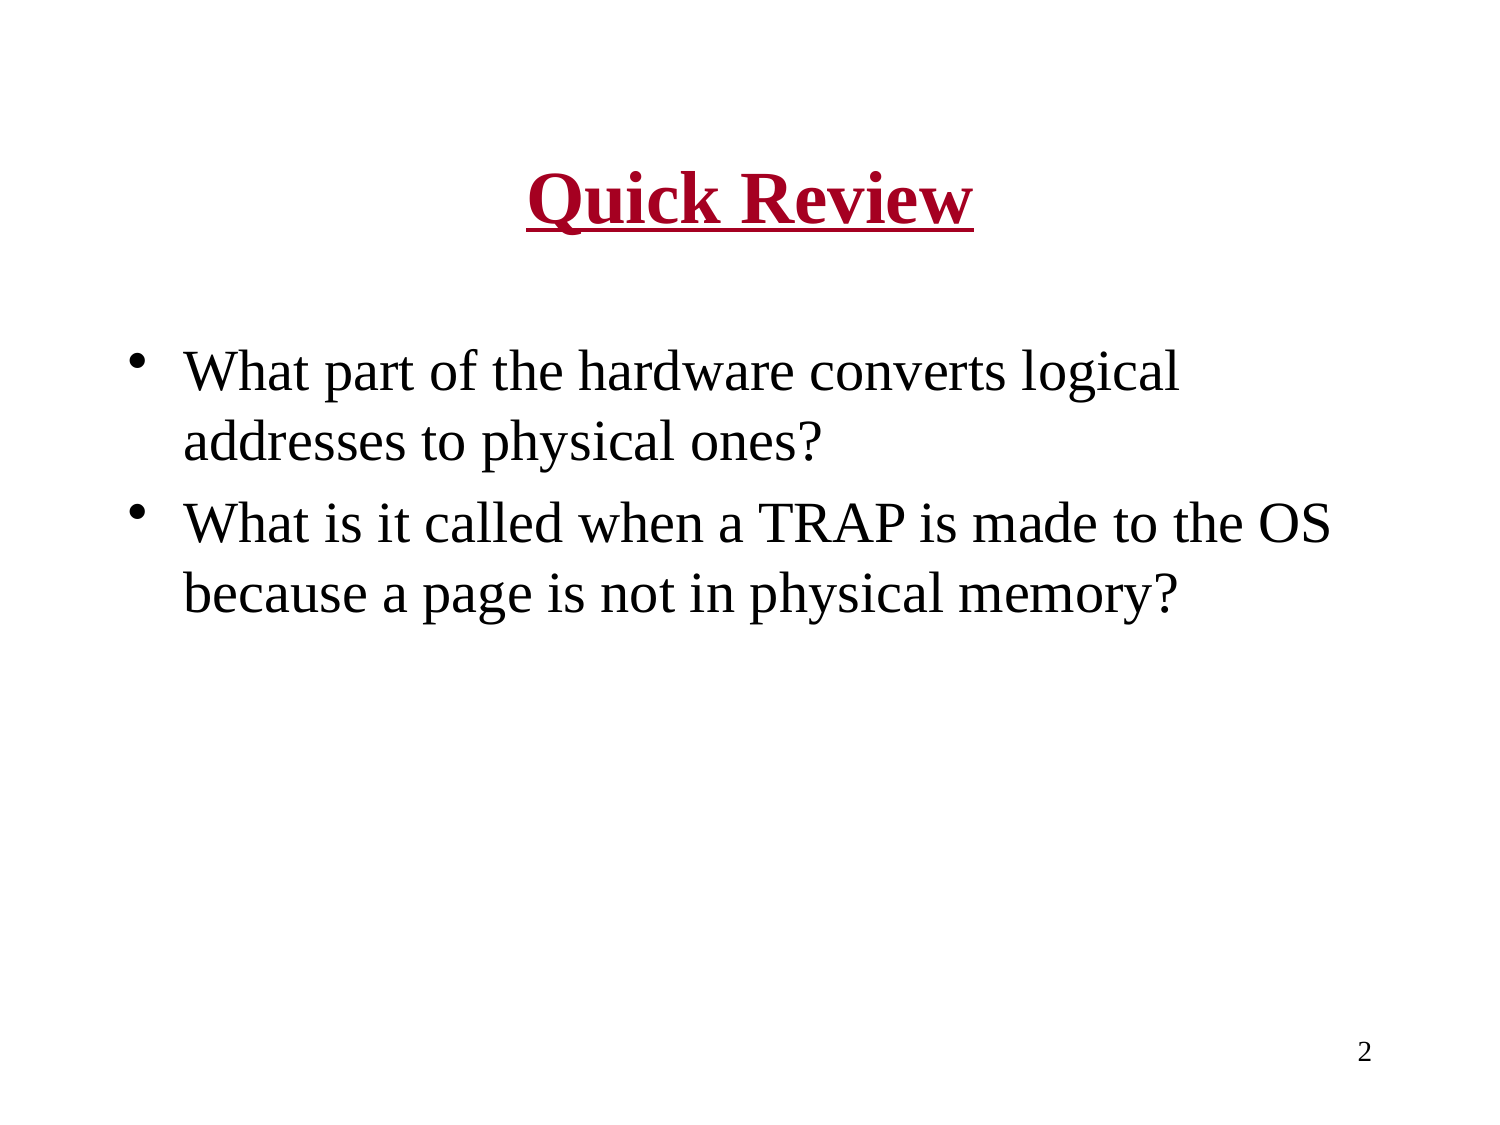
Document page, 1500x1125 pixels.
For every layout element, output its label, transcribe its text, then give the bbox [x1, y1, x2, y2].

slide_number 2 [1074, 1025, 1388, 1100]
list What part of the hardware converts logical addresses to physical ones? What is it called when a TRAP is made to the OS because a page is not in physical memory? [112, 324, 1388, 1000]
title Quick Review [112, 99, 1388, 288]
